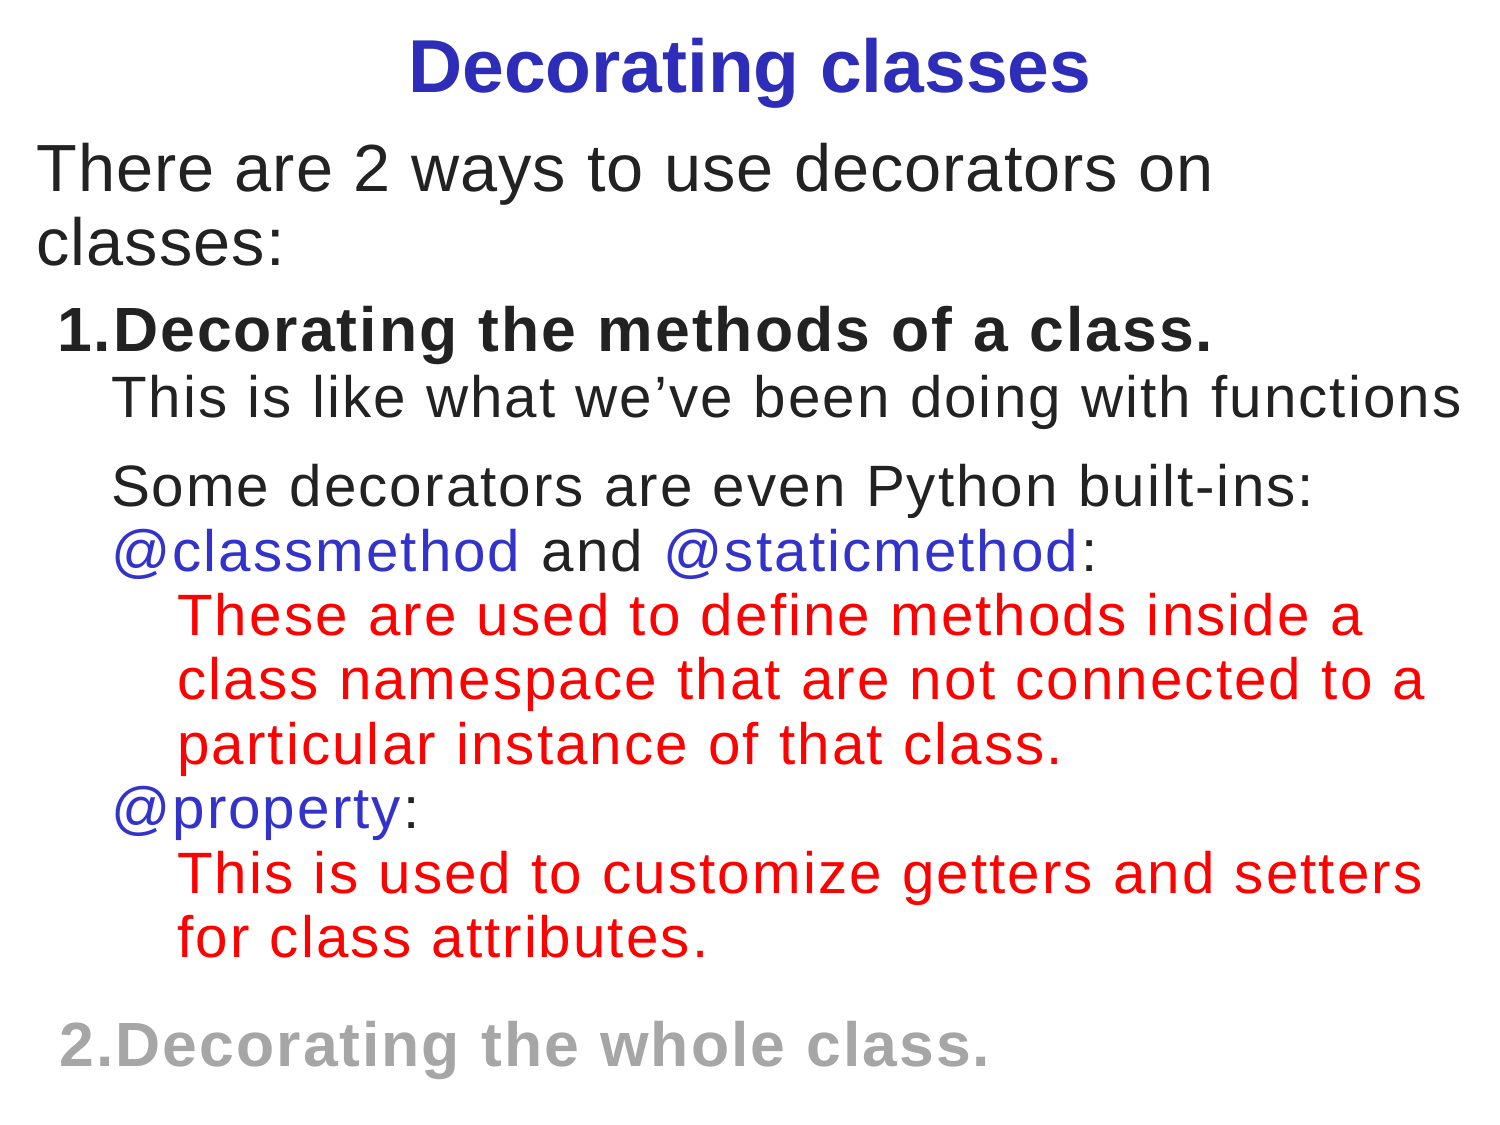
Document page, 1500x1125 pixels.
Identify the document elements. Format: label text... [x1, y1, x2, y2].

text_box There are 2 ways to use decorators on classes: 1.Decorating the methods of a class. This is like what we’ve been doing with functions Some decorators are even Python built-ins: @classmethod and @staticmethod: These are used to define methods inside a class namespace that are not connected to a particular instance of that class. @property: This is used to customize getters and setters for class attributes. 2.Decorating the whole class. [12, 132, 1500, 1125]
title Decorating classes [87, 0, 1413, 125]
